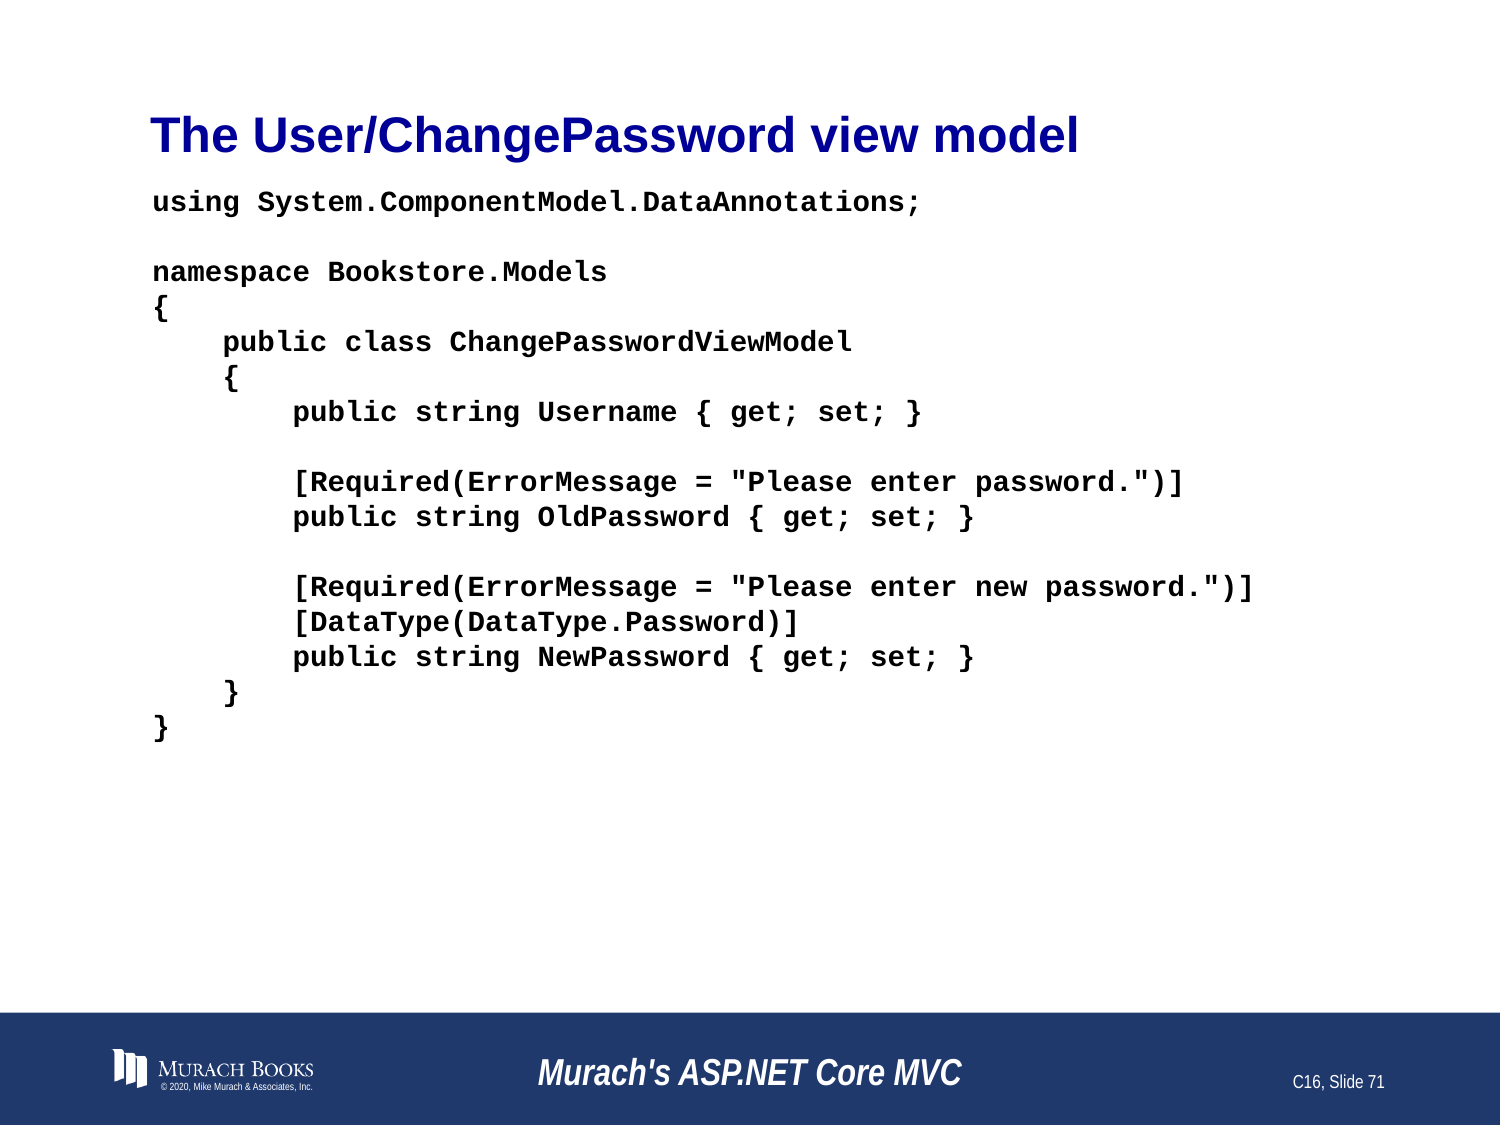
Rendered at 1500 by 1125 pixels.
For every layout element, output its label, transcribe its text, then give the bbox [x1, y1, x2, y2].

footer © 2020, Mike Murach & Associates, Inc. [12, 1025, 463, 1100]
title The User/ChangePassword view model [150, 102, 1350, 164]
slide_number C16, Slide 71 [1087, 1025, 1400, 1100]
slide_number Murach's ASP.NET Core MVC [463, 1025, 1050, 1100]
list using System.ComponentModel.DataAnnotations; namespace Bookstore.Models { public class ChangePasswordViewModel { public string Username { get; set; } [Required(ErrorMessage = "Please enter password.")] public string OldPassword { get; set; } [Required(ErrorMessage = "Please enter new password.")] [DataType(DataType.Password)] public string NewPassword { get; set; } } } [137, 174, 1350, 975]
